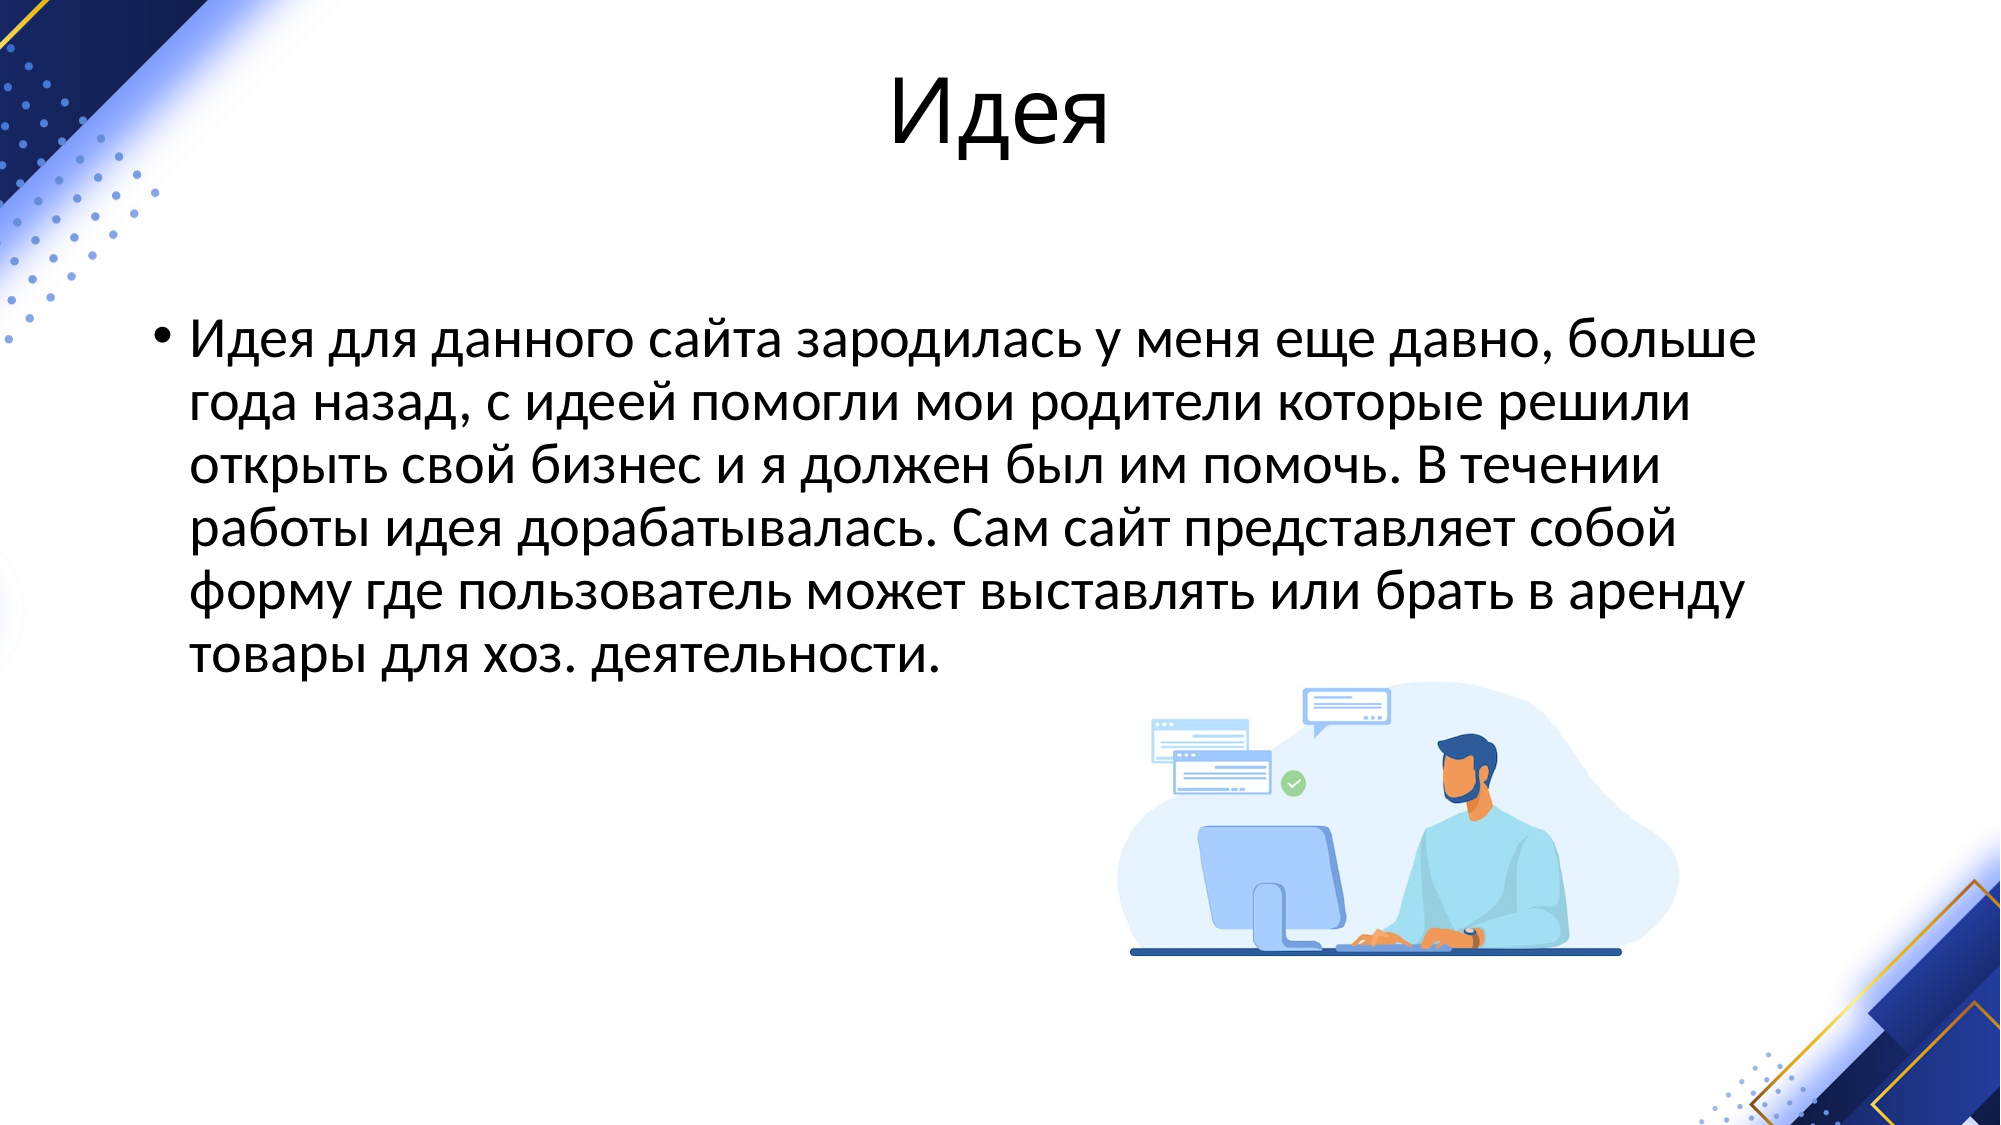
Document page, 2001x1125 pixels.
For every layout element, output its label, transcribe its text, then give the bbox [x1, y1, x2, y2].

list Идея для данного сайта зародилась у меня еще давно, больше года назад, с идеей помогли мои родители которые решили открыть свой бизнес и я должен был им помочь. В течении работы идея дорабатывалась. Сам сайт представляет собой форму где пользователь может выставлять или брать в аренду товары для хоз. деятельности. [137, 299, 1863, 1014]
picture [0, 0, 2000, 1125]
title Идея [137, 59, 1863, 278]
